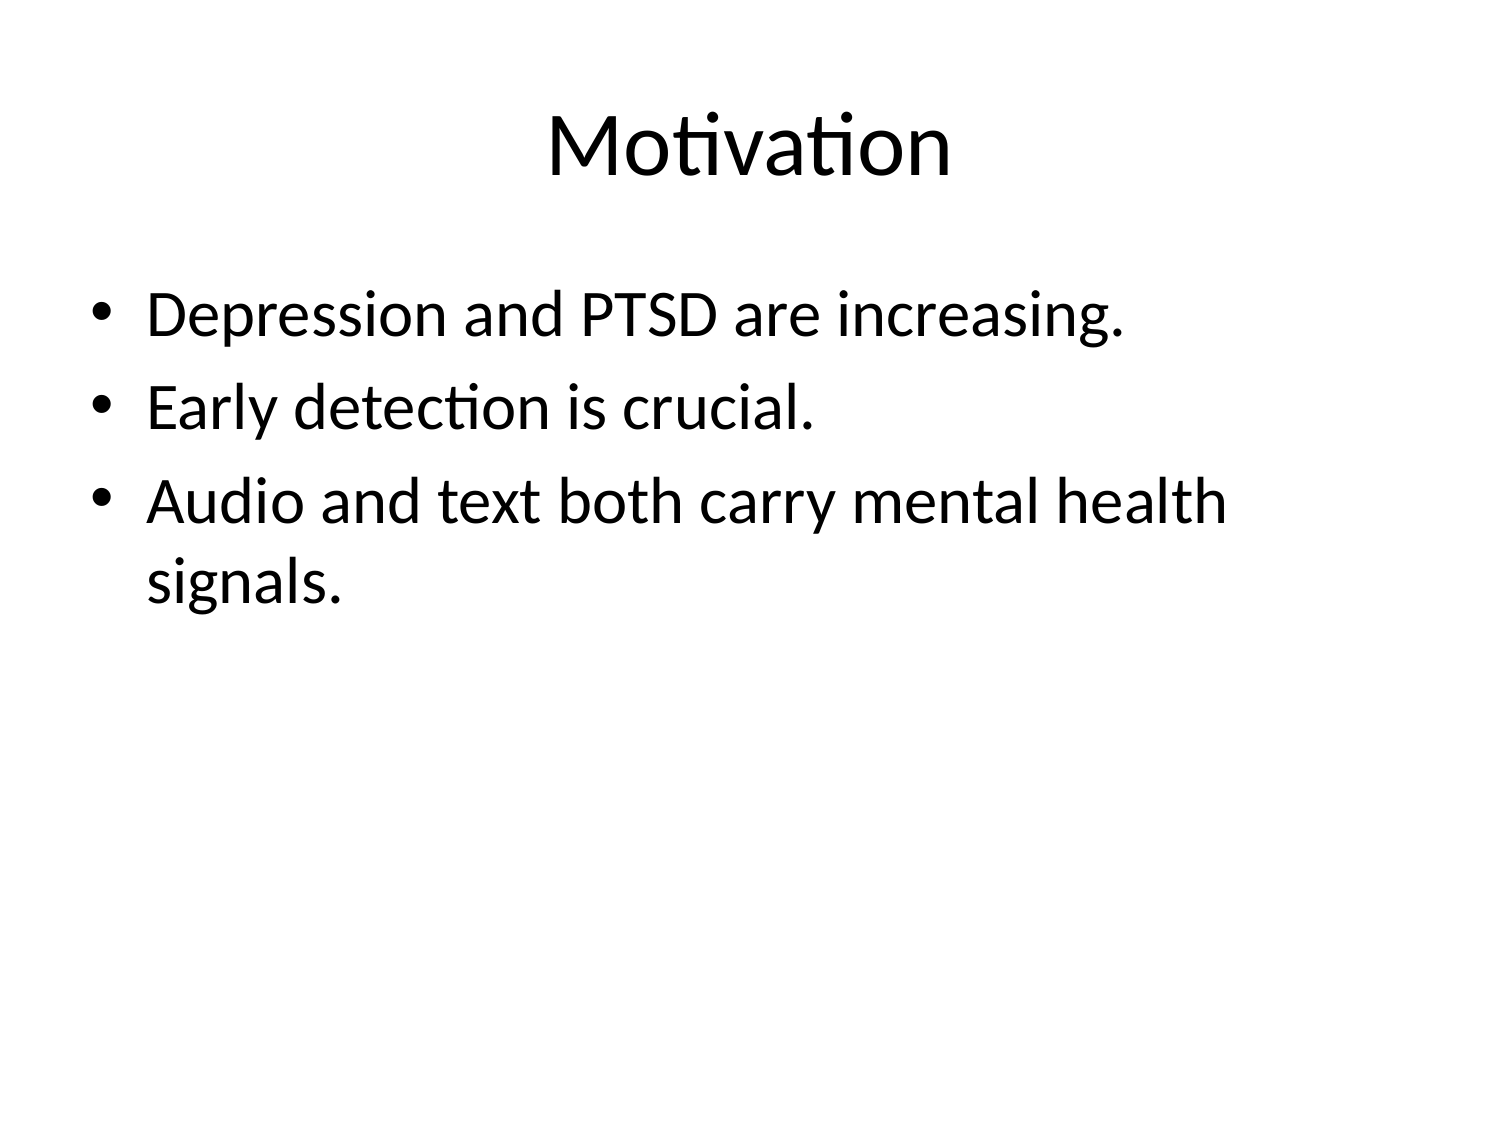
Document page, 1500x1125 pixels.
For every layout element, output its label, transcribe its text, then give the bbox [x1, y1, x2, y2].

title Motivation [75, 45, 1425, 233]
list Depression and PTSD are increasing. Early detection is crucial. Audio and text both carry mental health signals. [75, 262, 1425, 1005]
